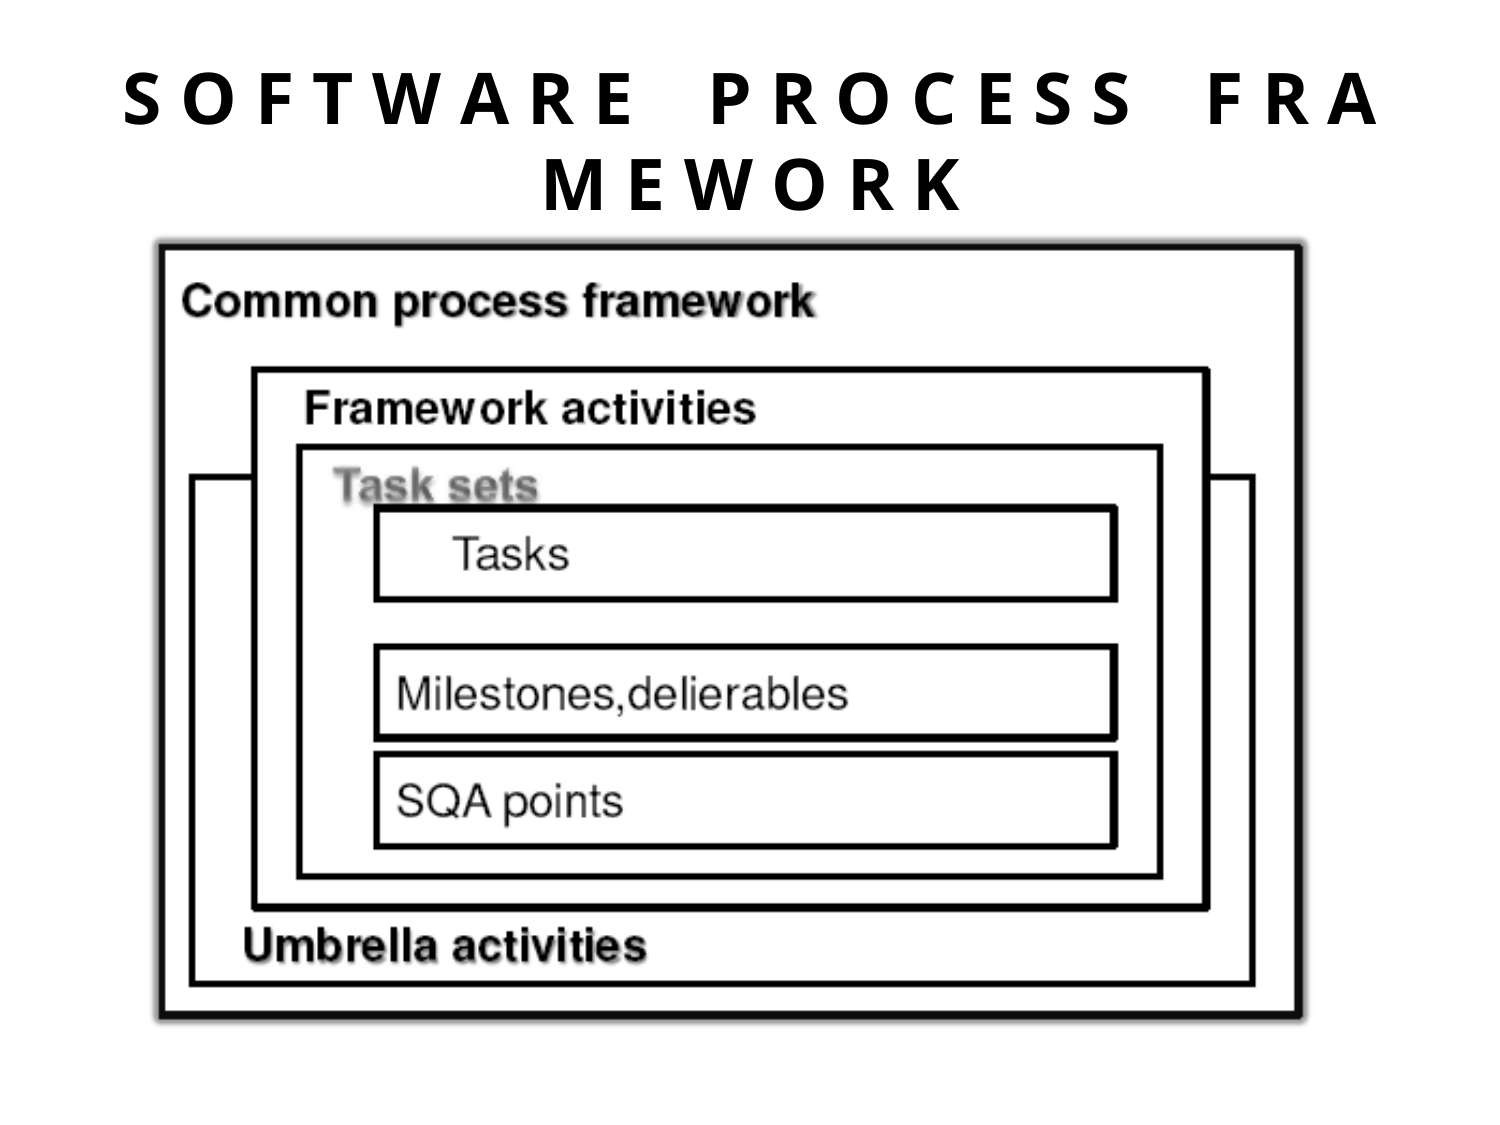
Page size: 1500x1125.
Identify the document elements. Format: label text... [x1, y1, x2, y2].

title S O F T W A R E P R O C E S S F R A M E W O R K [75, 45, 1425, 233]
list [124, 223, 1385, 1051]
